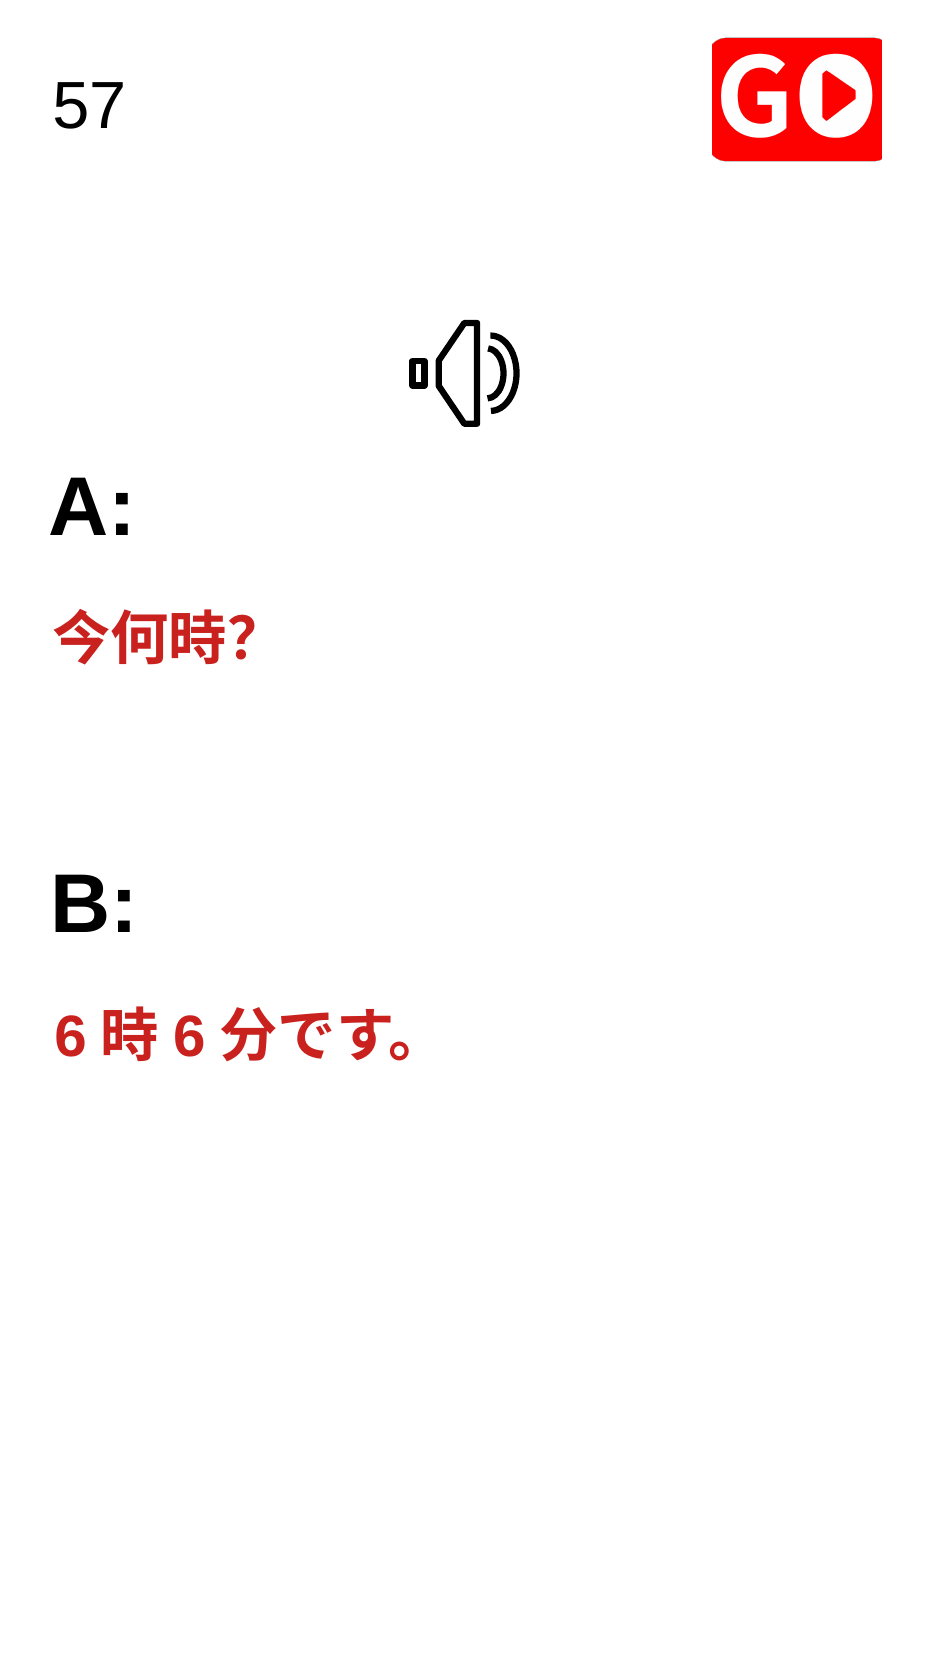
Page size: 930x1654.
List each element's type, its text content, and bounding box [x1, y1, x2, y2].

text_box B: [35, 825, 190, 974]
text_box 6時6分です。 [39, 959, 900, 1107]
picture [712, 37, 882, 162]
text_box 57 [37, 54, 450, 145]
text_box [359, 271, 570, 476]
text_box 今何時？ [37, 562, 898, 710]
text_box A: [33, 428, 188, 577]
